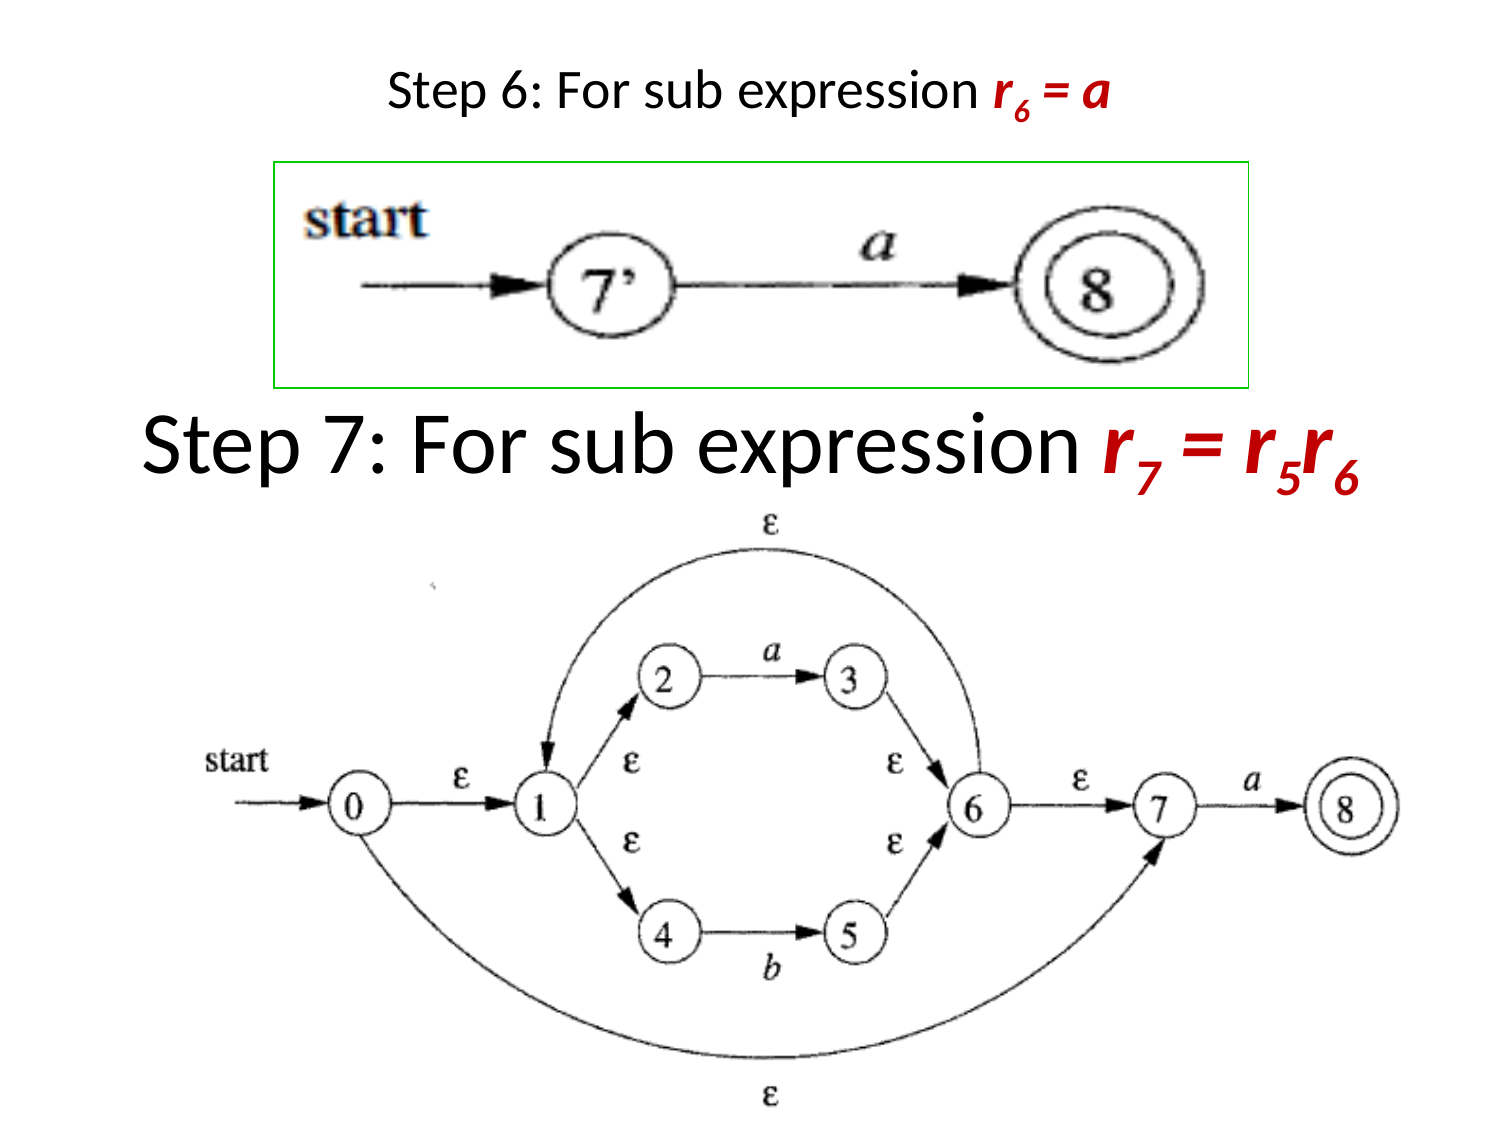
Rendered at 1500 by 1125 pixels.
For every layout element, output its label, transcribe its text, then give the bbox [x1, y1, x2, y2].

picture [274, 162, 1249, 388]
picture [167, 503, 1421, 1119]
text_box Step 7: For sub expression r7 = r5r6 [74, 376, 1425, 514]
title Step 6: For sub expression r6 = a [75, 45, 1425, 138]
